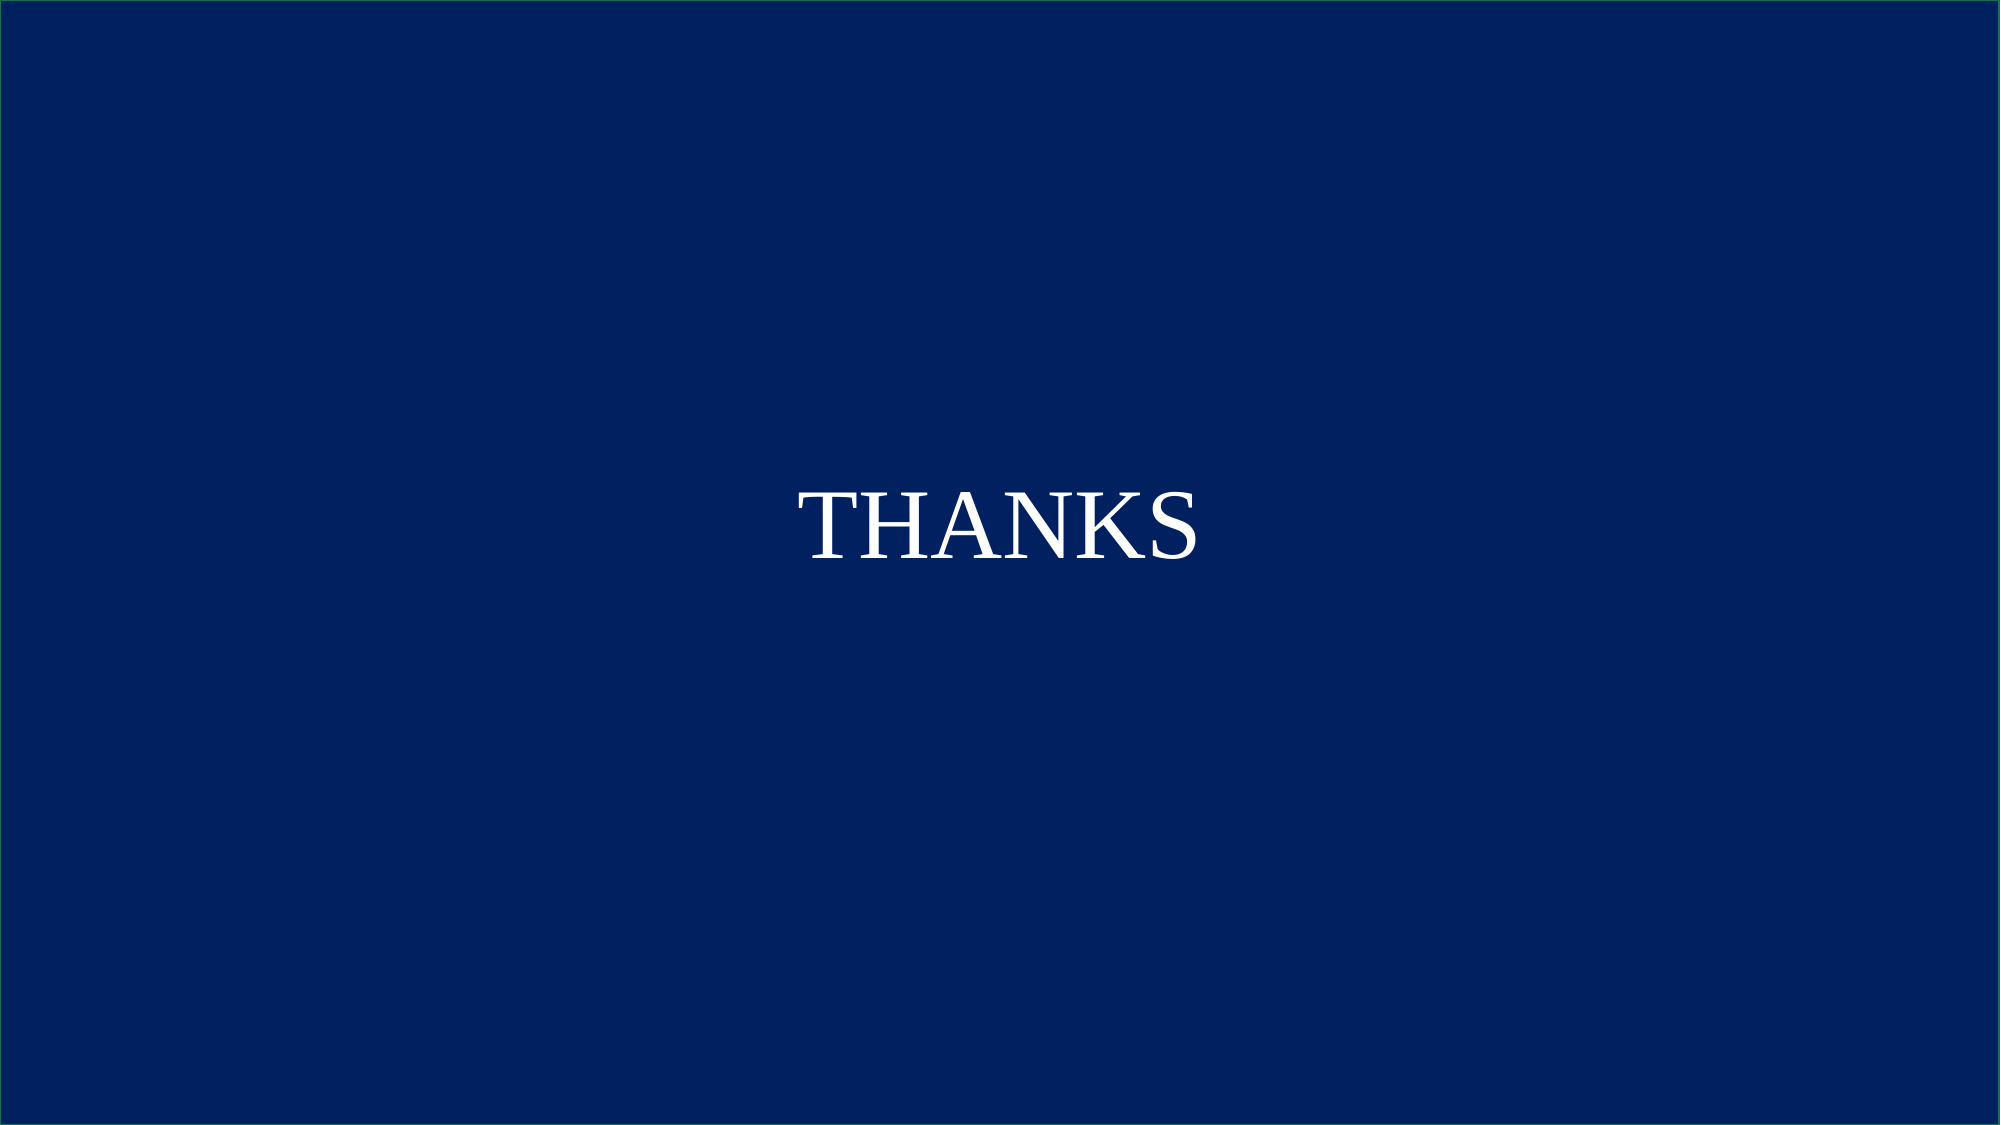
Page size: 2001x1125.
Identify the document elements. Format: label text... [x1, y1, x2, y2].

text_box [0, 0, 2000, 1125]
title THANKS [37, 290, 1963, 587]
